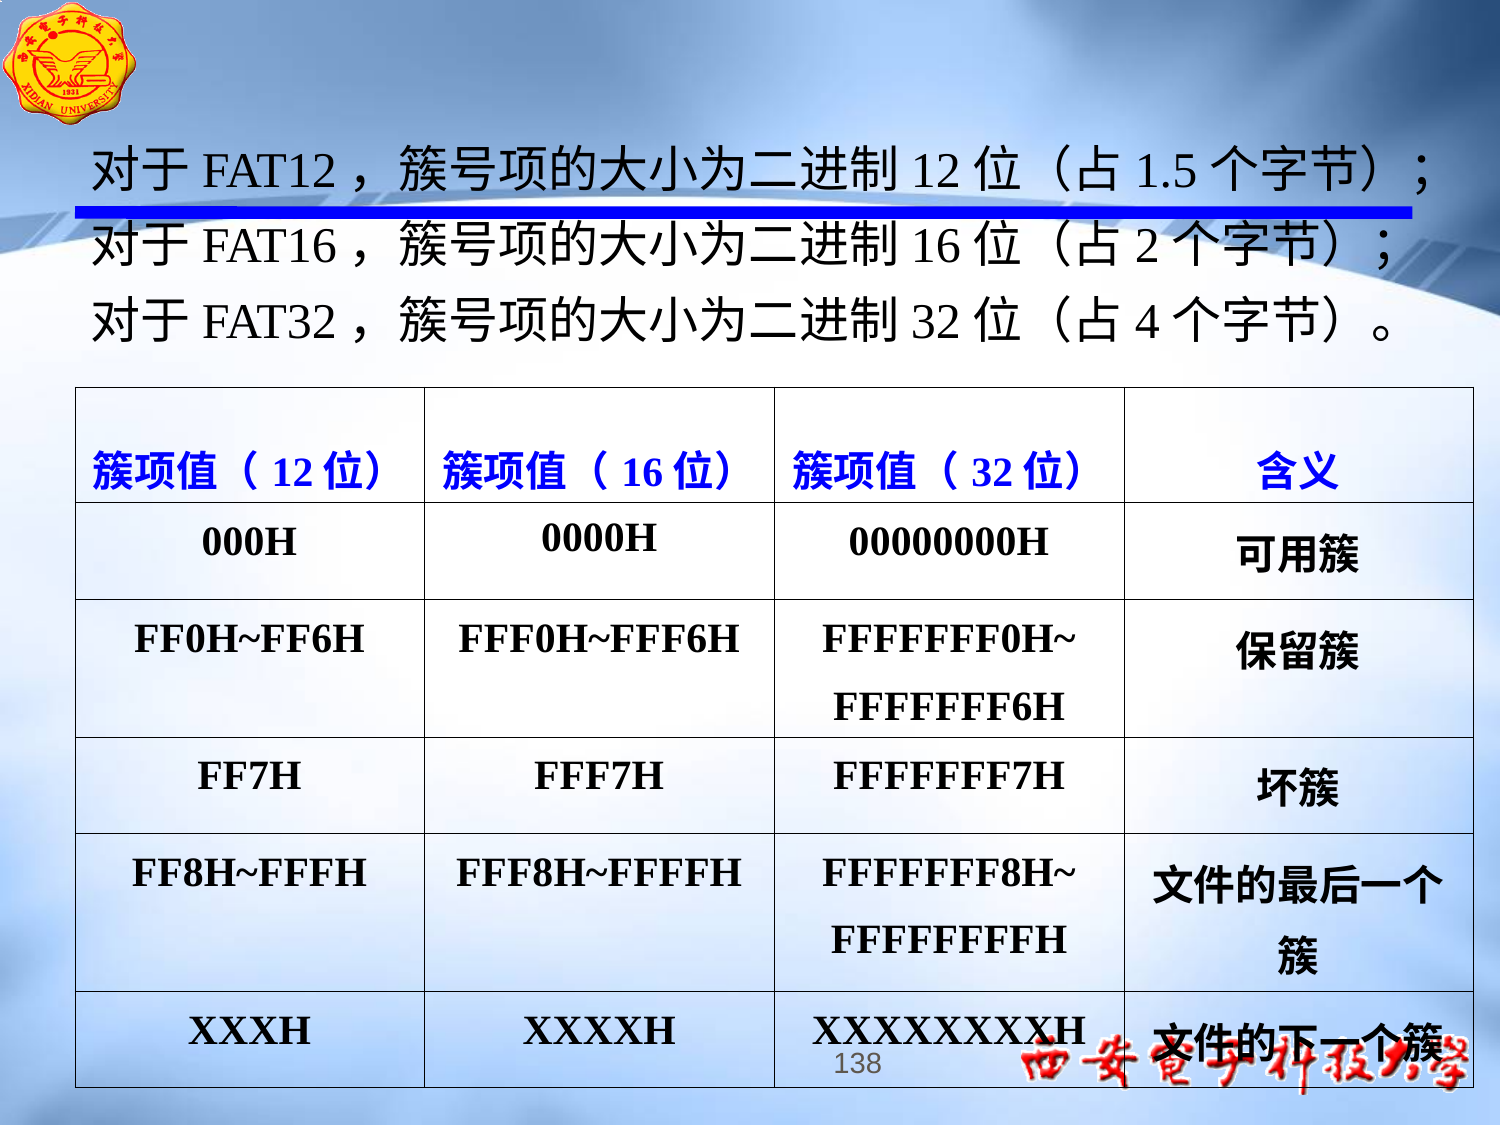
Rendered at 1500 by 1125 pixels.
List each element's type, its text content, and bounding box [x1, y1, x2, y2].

table_cell FFFFFFF8H~ FFFFFFFFH [775, 834, 1124, 991]
table_header 簇项值（12位） [76, 388, 424, 502]
table_cell 0000H [425, 503, 774, 599]
table_cell FFF7H [425, 738, 774, 833]
text_box [66, 24, 1413, 213]
table_cell 文件的最后一个簇 [1125, 834, 1473, 991]
table_cell XXXXXXXXH [775, 992, 1124, 1087]
table_cell FF8H~FFFH [76, 834, 424, 991]
table_cell 000H [76, 503, 424, 599]
table_cell FFF8H~FFFFH [425, 834, 774, 991]
table_header 簇项值（32位） [775, 388, 1124, 502]
table_cell 坏簇 [1125, 738, 1473, 833]
table_cell 可用簇 [1125, 503, 1473, 599]
picture [0, 0, 1500, 1125]
table_cell 保留簇 [1125, 600, 1473, 737]
table_cell 00000000H [775, 503, 1124, 599]
table_cell FFF0H~FFF6H [425, 600, 774, 737]
table_header 含义 [1125, 388, 1473, 502]
text_box 对于FAT12，簇号项的大小为二进制12位（占1.5个字节）； 对于FAT16，簇号项的大小为二进制16位（占2个字节）； 对于FAT32，簇号项的大小为二进制32位（占4个字节）。 [74, 130, 1500, 413]
table_cell FFFFFFF7H [775, 738, 1124, 833]
table_cell XXXXH [425, 992, 774, 1087]
table_cell FF7H [76, 738, 424, 833]
table_cell 文件的下一个簇 [1125, 992, 1473, 1087]
table_cell XXXH [76, 992, 424, 1087]
table_cell FFFFFFF0H~ FFFFFFF6H [775, 600, 1124, 737]
table_cell FF0H~FF6H [76, 600, 424, 737]
table_header 簇项值（16位） [425, 388, 774, 502]
